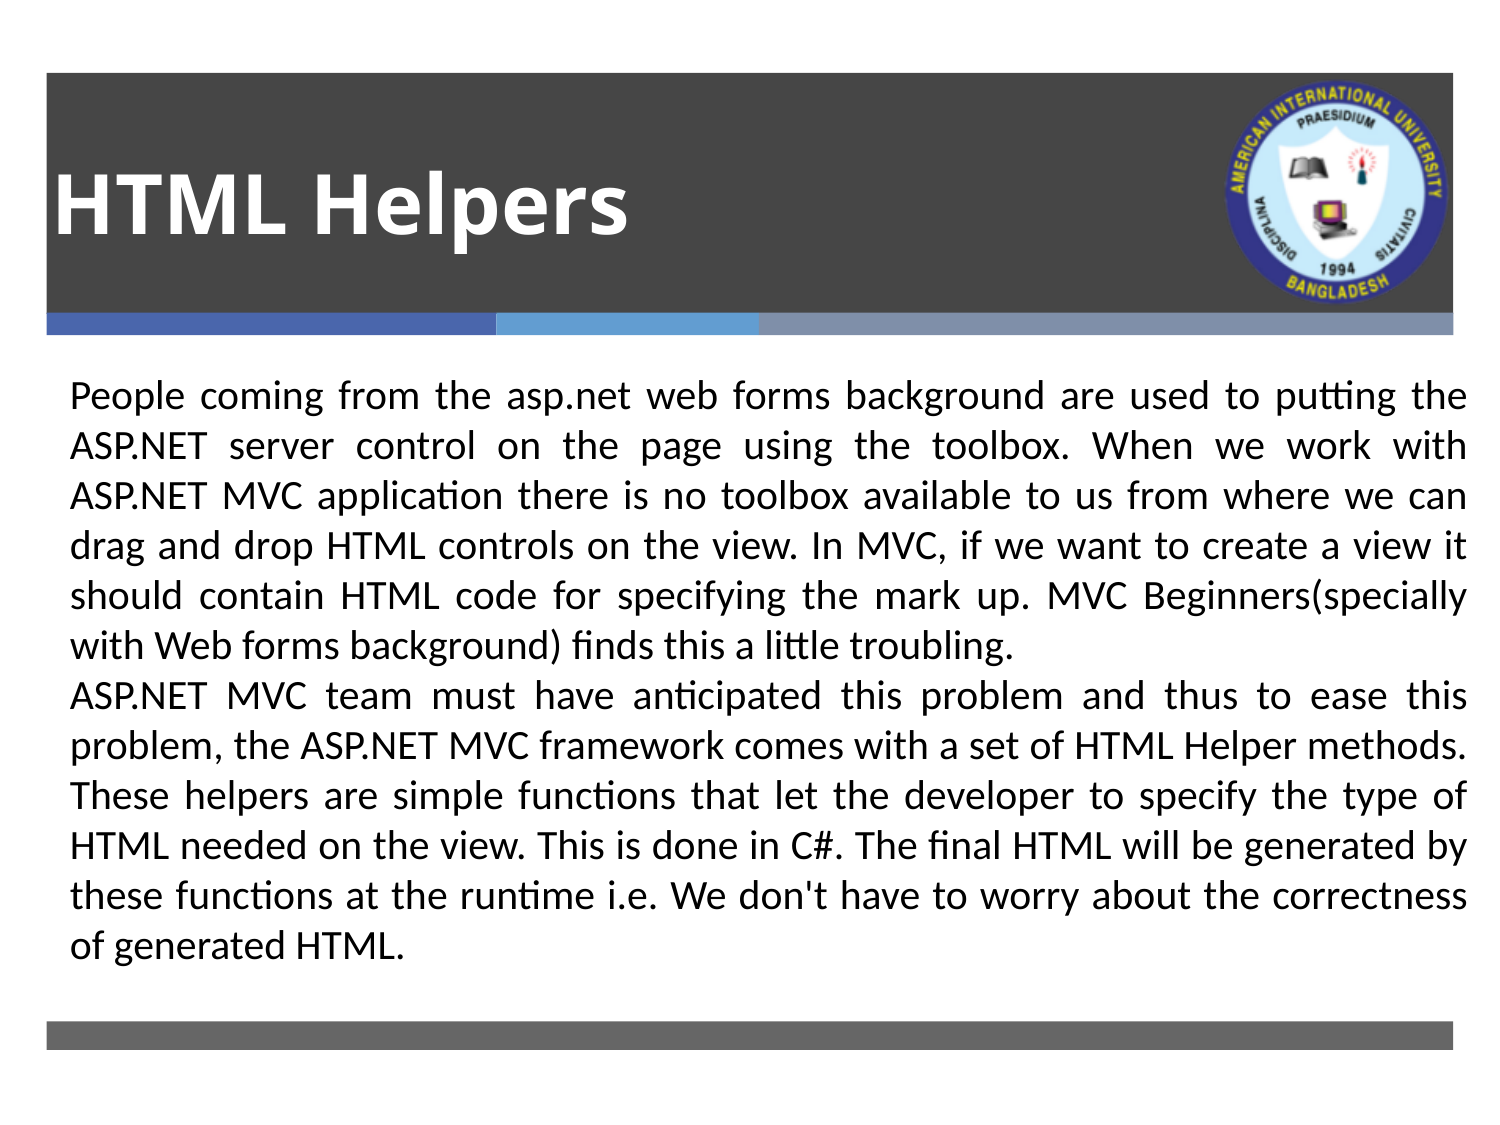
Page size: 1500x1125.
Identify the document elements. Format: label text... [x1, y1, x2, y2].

picture [1220, 75, 1454, 310]
text_box [54, 330, 1398, 402]
title HTML Helpers [36, 81, 1270, 259]
text_box People coming from the asp.net web forms background are used to putting the ASP.NET server control on the page using the toolbox. When we work with ASP.NET MVC application there is no toolbox available to us from where we can drag and drop HTML controls on the view. In MVC, if we want to create a view it should contain HTML code for specifying the mark up. MVC Beginners(specially with Web forms background) finds this a little troubling. ASP.NET MVC team must have anticipated this problem and thus to ease this problem, the ASP.NET MVC framework comes with a set of HTML Helper methods. These helpers are simple functions that let the developer to specify the type of HTML needed on the view. This is done in C#. The final HTML will be generated by these functions at the runtime i.e. We don't have to worry about the correctness of generated HTML. [55, 360, 1484, 976]
